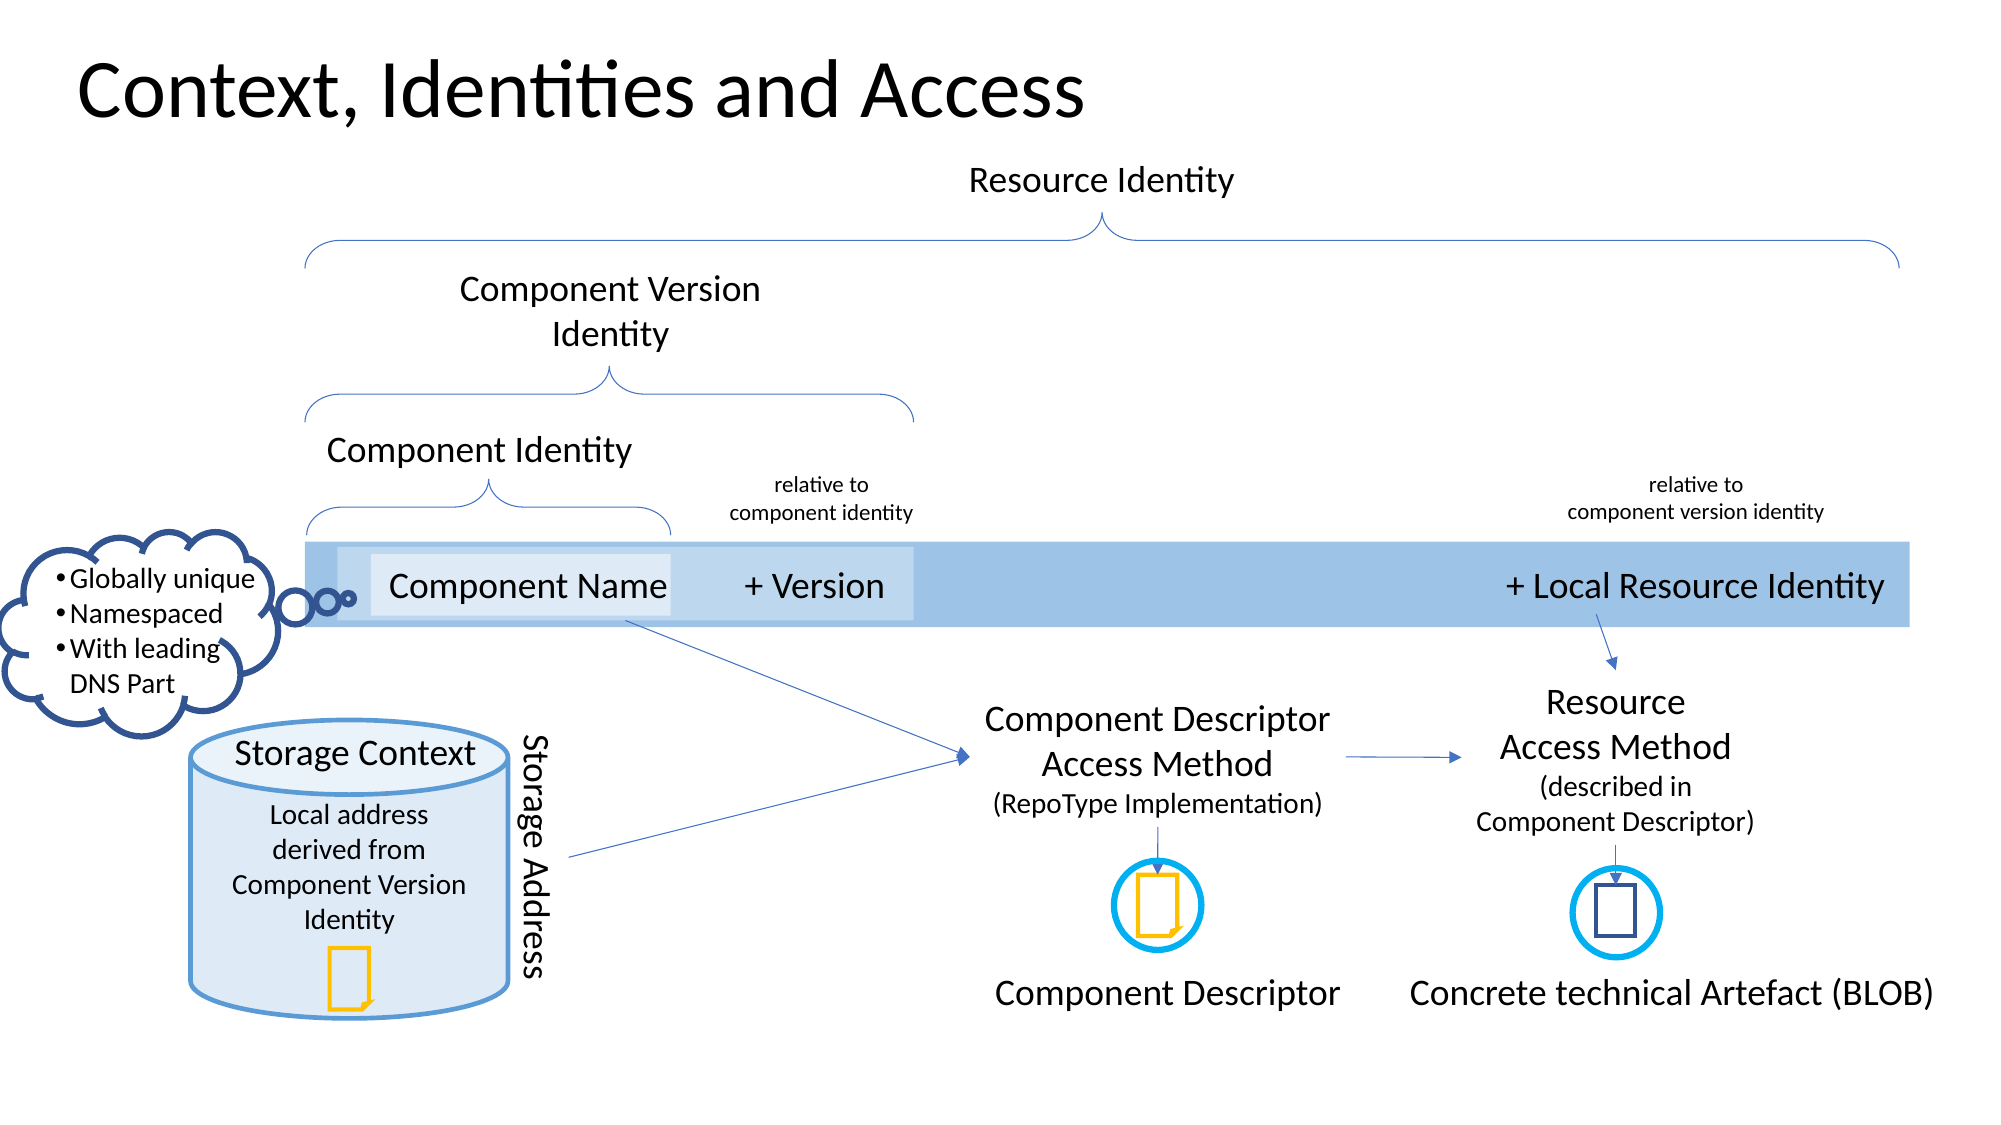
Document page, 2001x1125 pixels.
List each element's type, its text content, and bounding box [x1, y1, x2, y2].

text_box Component Version Identity [445, 269, 777, 362]
text_box + Local Resource Identity [1491, 553, 1901, 614]
text_box [336, 546, 915, 622]
text_box [370, 553, 672, 617]
text_box Resource Access Method (described in Component Descriptor) [1461, 670, 1770, 845]
text_box [189, 734, 508, 1020]
text_box [304, 212, 1900, 269]
text_box Local address derived from Component Version Identity [217, 787, 482, 943]
text_box Storage Context [219, 720, 492, 781]
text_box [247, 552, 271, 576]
text_box [304, 365, 915, 423]
text_box [315, 589, 340, 615]
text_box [568, 757, 968, 858]
text_box Component Identity [312, 423, 648, 478]
text_box [277, 589, 314, 626]
text_box relative to component identity [714, 462, 929, 533]
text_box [625, 620, 968, 757]
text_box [1596, 614, 1616, 671]
text_box Component Name [374, 553, 684, 614]
text_box [306, 478, 672, 536]
text_box Resource Identity [954, 147, 1250, 208]
text_box Context, Identities and Access [63, 26, 1102, 142]
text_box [329, 948, 369, 1010]
text_box [304, 541, 1911, 628]
text_box Storage Address [508, 719, 569, 996]
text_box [977, 828, 1359, 1022]
text_box Globally unique Namespaced With leading DNS Part [224, 659, 271, 707]
text_box relative to component version identity [1552, 461, 1840, 532]
text_box Component Descriptor Access Method (RepoType Implementation) [969, 687, 1346, 827]
text_box [0, 530, 280, 738]
text_box [341, 591, 356, 606]
text_box + Version [729, 553, 914, 614]
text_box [1391, 846, 1953, 1022]
